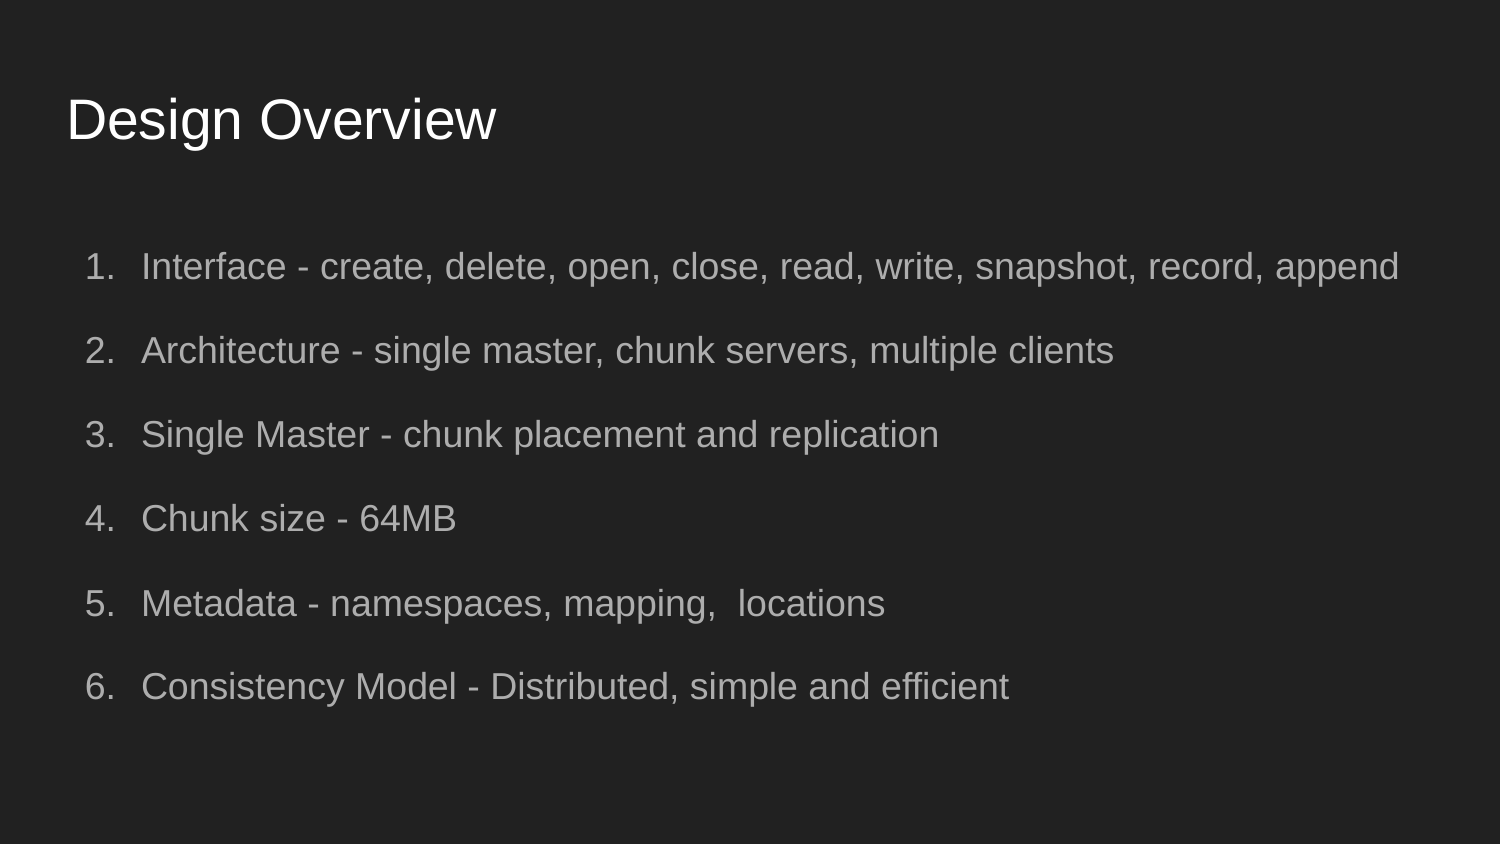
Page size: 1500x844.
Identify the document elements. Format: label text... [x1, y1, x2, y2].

title Design Overview [51, 72, 1449, 167]
list Interface - create, delete, open, close, read, write, snapshot, record, append Architecture - single master, chunk servers, multiple clients Single Master - chunk placement and replication Chunk size - 64MB Metadata - namespaces, mapping, locations Consistency Model - Distributed, simple and efficient [51, 189, 1449, 750]
